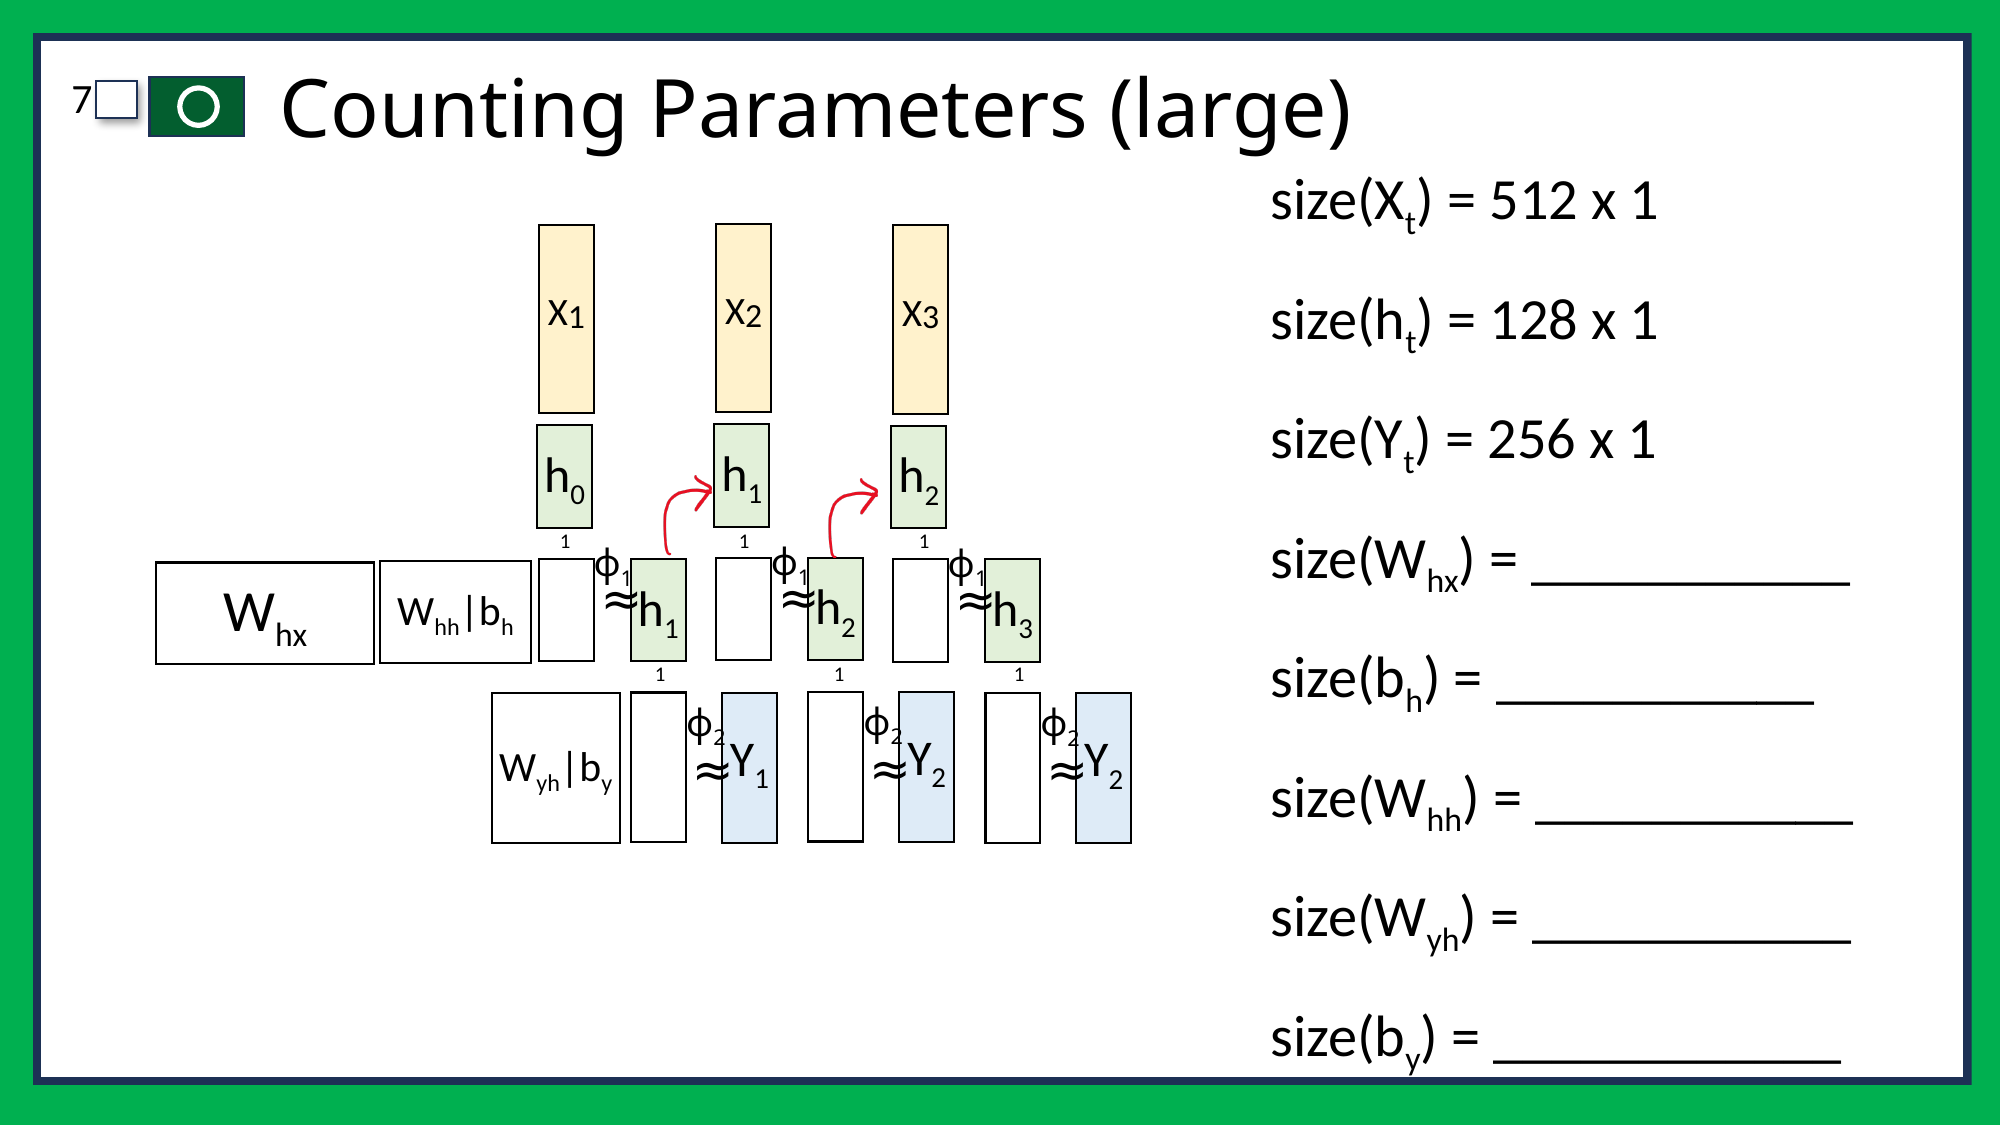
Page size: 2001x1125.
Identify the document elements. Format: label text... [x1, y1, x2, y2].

text_box [892, 558, 949, 663]
text_box [984, 692, 1041, 844]
text_box X3 [892, 224, 949, 415]
text_box [807, 691, 864, 843]
picture [823, 472, 883, 564]
text_box Whh|bh [379, 560, 532, 664]
text_box ≈ [1031, 758, 1079, 805]
text_box [715, 557, 772, 661]
text_box h2 [807, 564, 864, 661]
text_box h2 [890, 425, 947, 529]
text_box ɸ2 [671, 691, 748, 758]
text_box ≈ [585, 598, 634, 635]
text_box Wyh|by [491, 692, 621, 844]
text_box ɸ2 [1025, 691, 1102, 758]
text_box 1 [999, 652, 1040, 693]
text_box 1 [724, 520, 765, 561]
text_box ɸ2 [848, 690, 925, 757]
text_box [630, 691, 687, 843]
text_box 1 [904, 520, 945, 561]
text_box 1 [545, 520, 586, 561]
text_box ≈ [677, 758, 725, 805]
text_box Y2 [898, 691, 955, 843]
text_box X2 [715, 223, 772, 413]
text_box ɸ1 [578, 531, 655, 598]
text_box ɸ1 [933, 532, 1009, 599]
text_box h1 [713, 423, 770, 528]
text_box Y2 [1075, 692, 1132, 844]
text_box h3 [984, 558, 1041, 663]
text_box ≈ [763, 597, 811, 634]
picture [658, 468, 717, 561]
text_box ɸ1 [756, 530, 832, 597]
text_box size(Xt) = 512 x 1 size(ht) = 128 x 1 size(Yt) = 256 x 1 size(Whx) = ___________ size(bh) = ___________ size(Whh) = ___________ size(Wyh) = ___________ size(by) = ____________ [1255, 114, 1870, 1085]
text_box 1 [640, 652, 681, 693]
text_box h1 [630, 558, 687, 662]
text_box X1 [538, 224, 595, 414]
text_box 1 [819, 652, 860, 693]
text_box Y1 [721, 692, 778, 844]
text_box ≈ [940, 599, 988, 635]
text_box Whx [155, 561, 375, 665]
text_box h0 [536, 424, 593, 529]
title Counting Parameters (large) [265, 59, 1863, 163]
text_box [538, 558, 595, 662]
text_box ≈ [854, 757, 902, 804]
